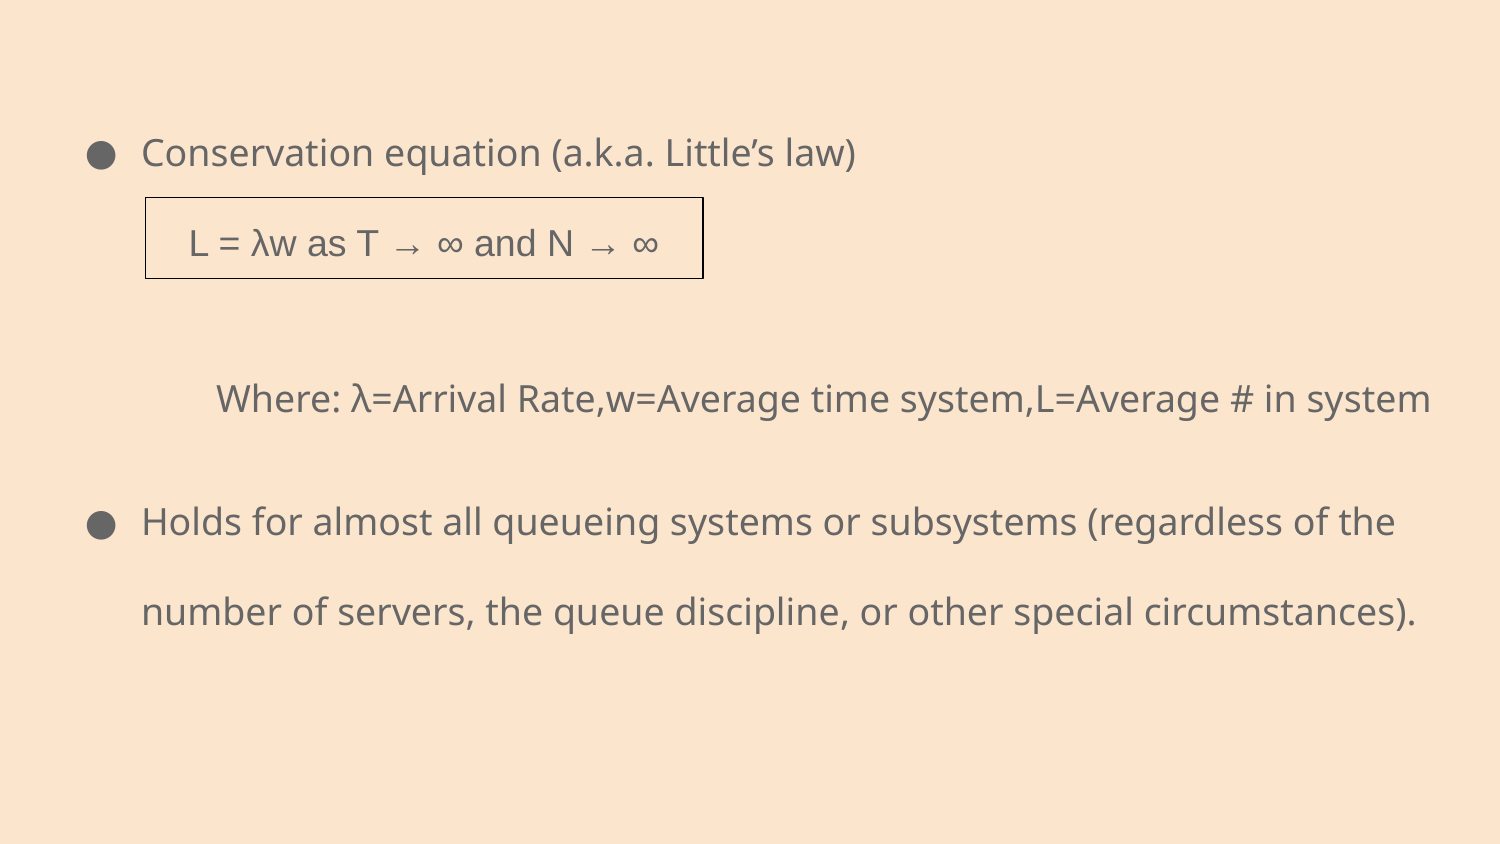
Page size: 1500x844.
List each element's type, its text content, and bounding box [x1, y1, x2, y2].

list Conservation equation (a.k.a. Little’s law) Where: λ=Arrival Rate,w=Average time system,L=Average # in system Holds for almost all queueing systems or subsystems (regardless of the number of servers, the queue discipline, or other special circumstances). [51, 68, 1449, 629]
text_box L = λw as T → ∞ and N → ∞ [145, 197, 703, 279]
